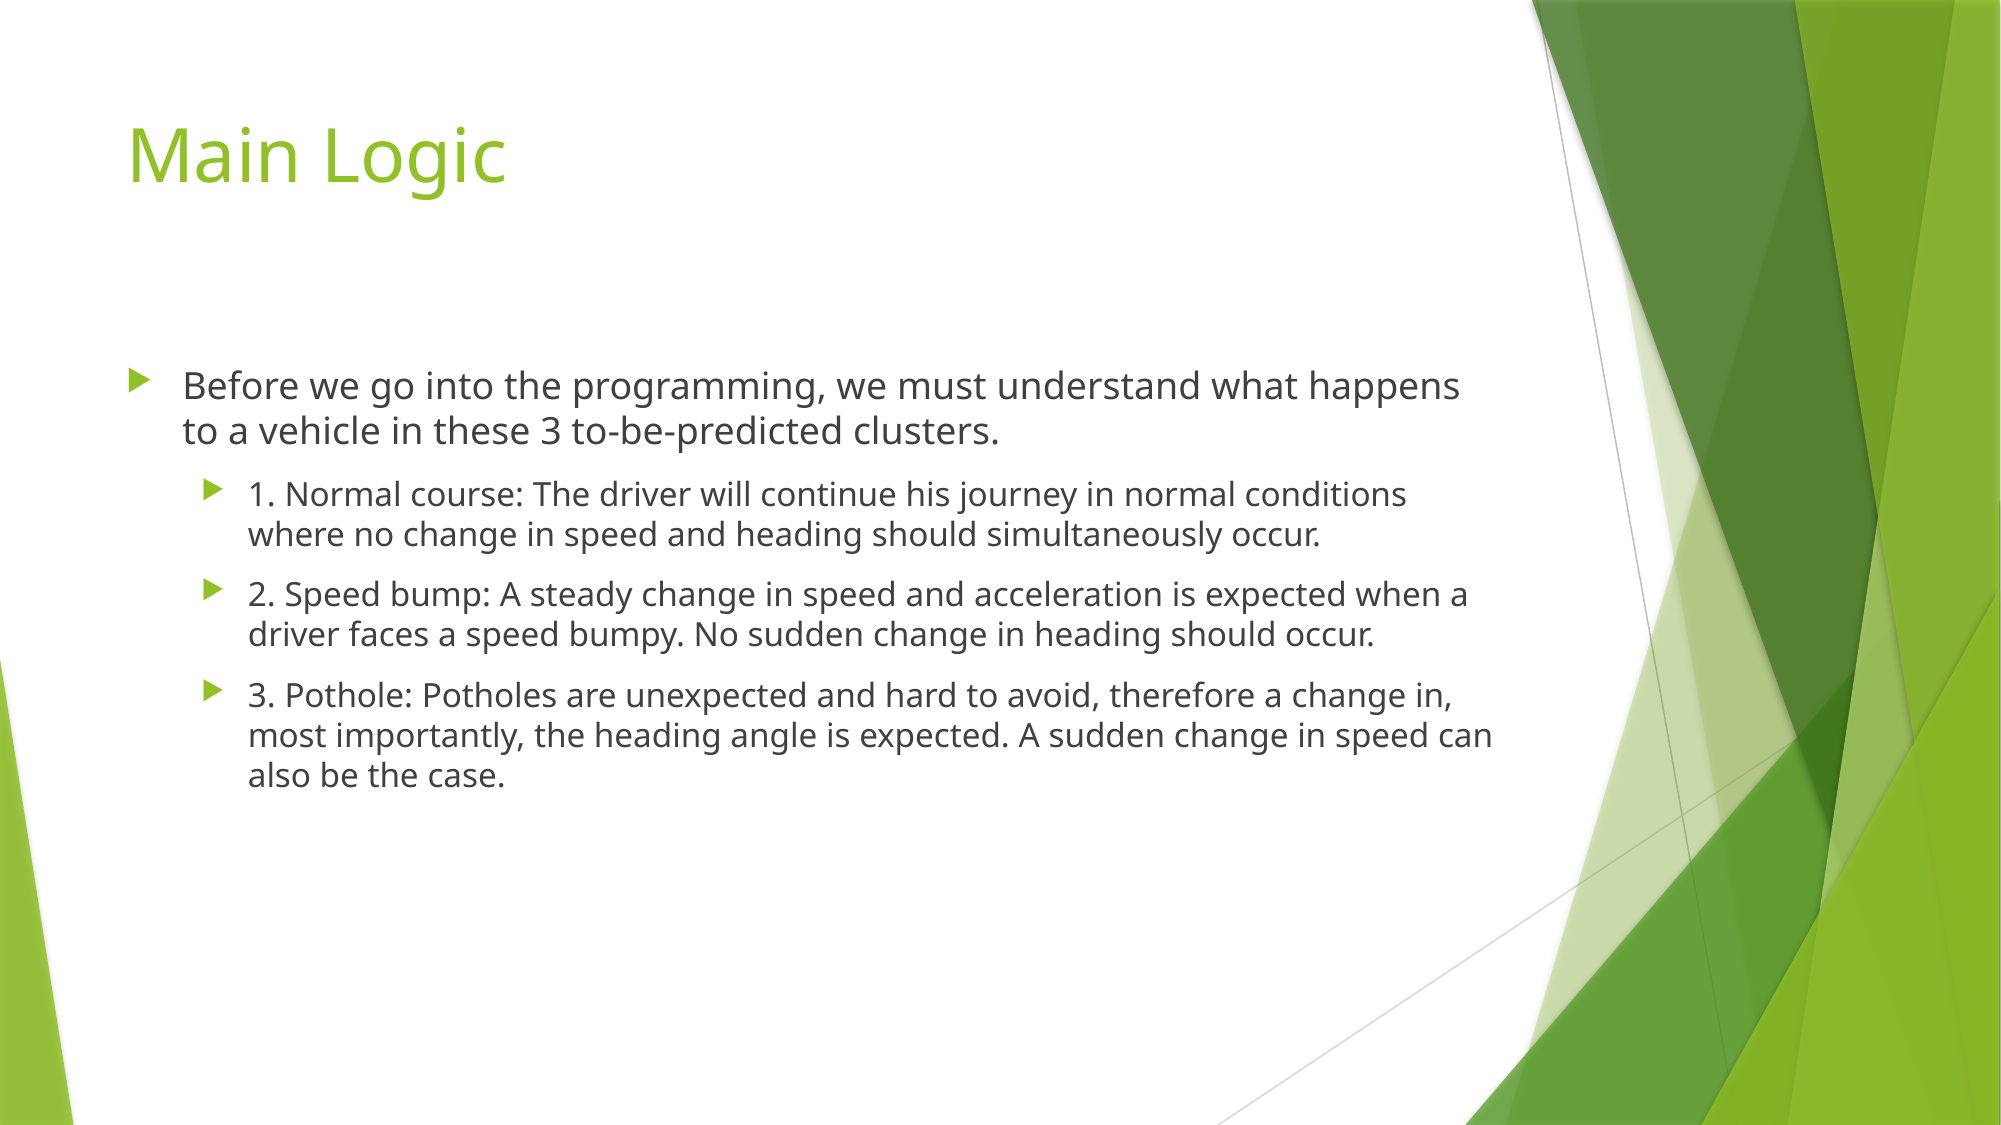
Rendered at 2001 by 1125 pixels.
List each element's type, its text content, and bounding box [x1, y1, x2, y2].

title Main Logic [111, 99, 1522, 317]
list Before we go into the programming, we must understand what happens to a vehicle in these 3 to-be-predicted clusters. 1. Normal course: The driver will continue his journey in normal conditions where no change in speed and heading should simultaneously occur. 2. Speed bump: A steady change in speed and acceleration is expected when a driver faces a speed bumpy. No sudden change in heading should occur. 3. Pothole: Potholes are unexpected and hard to avoid, therefore a change in, most importantly, the heading angle is expected. A sudden change in speed can also be the case. [111, 354, 1522, 992]
